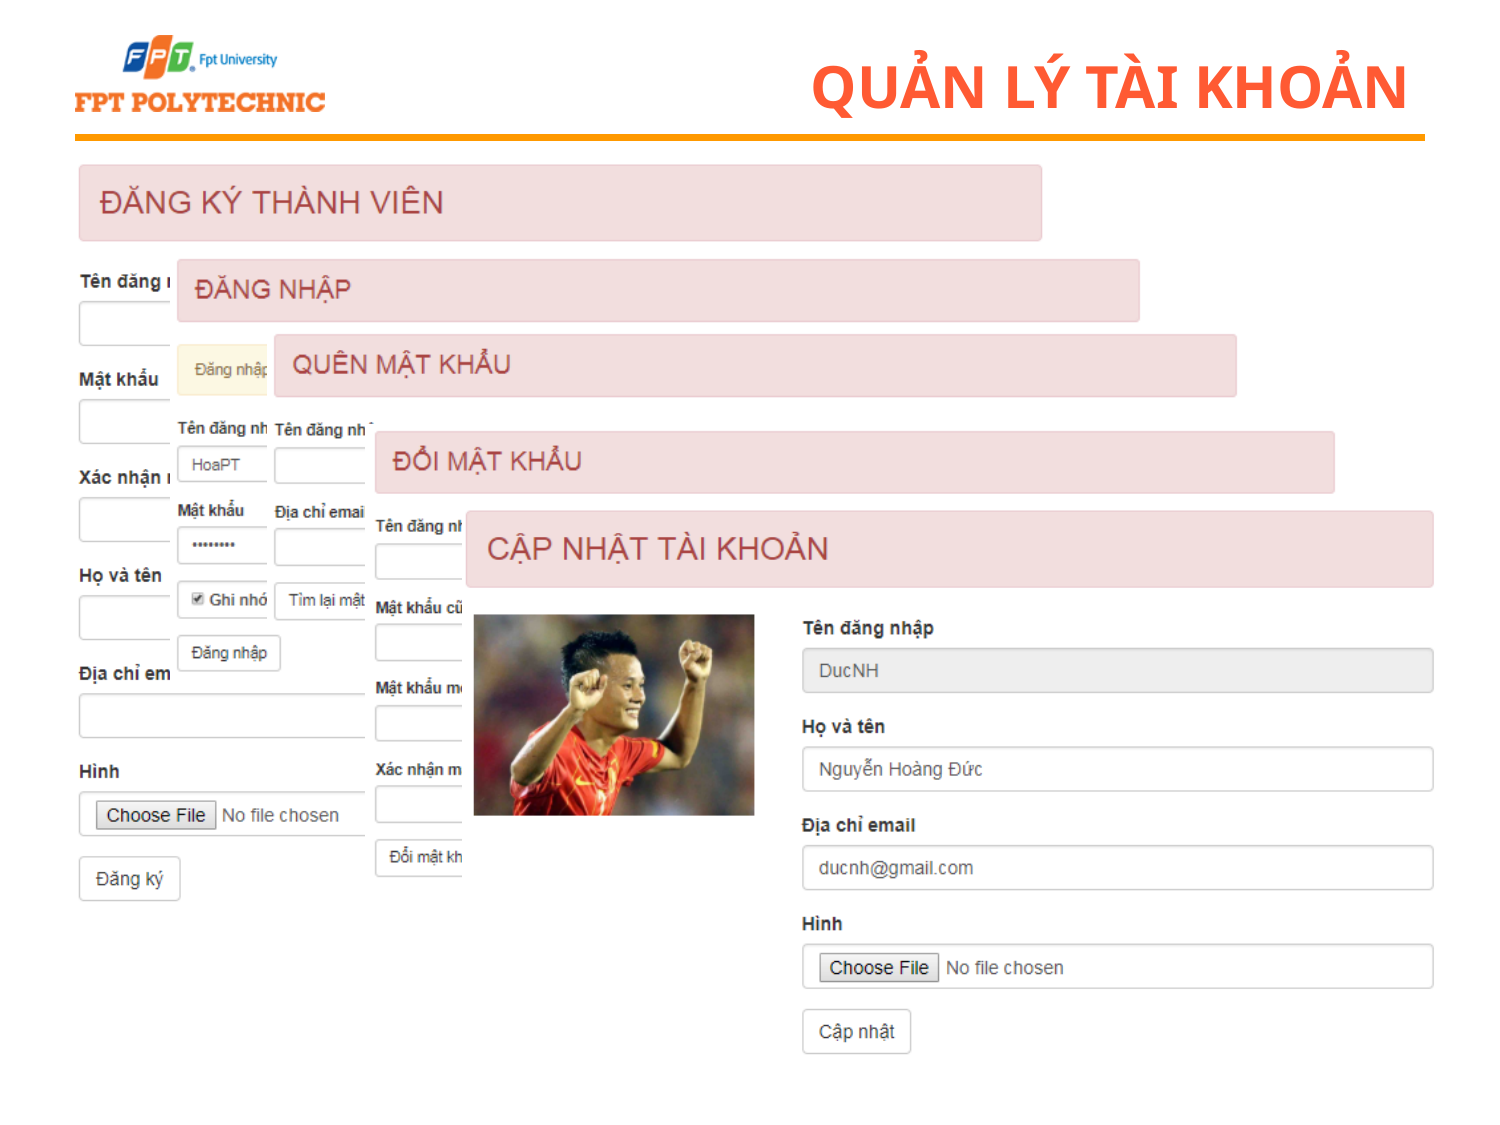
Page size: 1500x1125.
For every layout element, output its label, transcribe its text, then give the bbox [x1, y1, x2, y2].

picture [75, 35, 325, 112]
title Quản lý tài khoản [337, 45, 1425, 125]
picture [74, 162, 1438, 1061]
